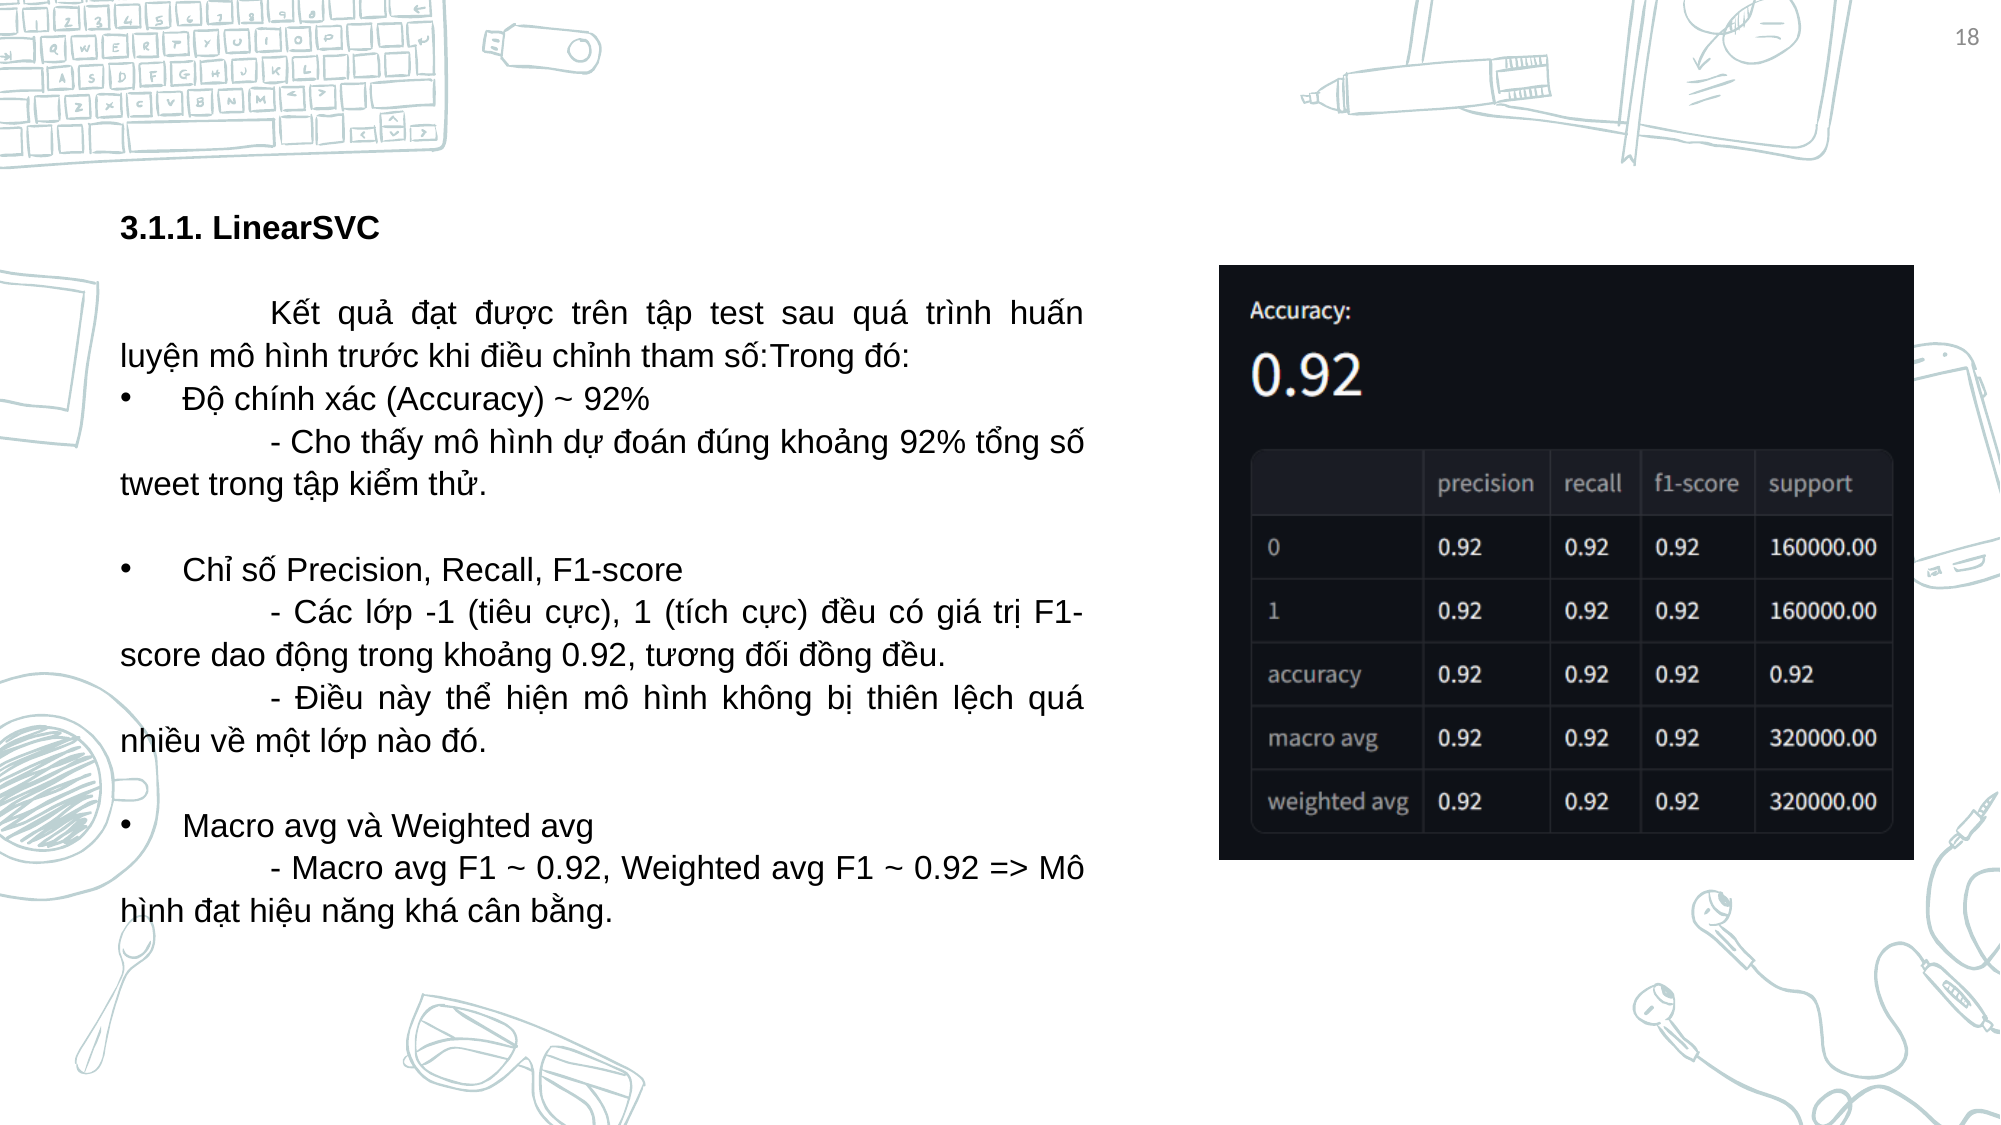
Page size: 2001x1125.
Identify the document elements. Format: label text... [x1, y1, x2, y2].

picture [1219, 265, 1914, 860]
text_box 3.1.1. LinearSVC Kết quả đạt được trên tập test sau quá trình huấn luyện mô hình trước khi điều chỉnh tham số:Trong đó: Độ chính xác (Accuracy) ~ 92% - Cho thấy mô hình dự đoán đúng khoảng 92% tổng số tweet trong tập kiểm thử. Chỉ số Precision, Recall, F1-score - Các lớp -1 (tiêu cực), 1 (tích cực) đều có giá trị F1-score dao động trong khoảng 0.92, tương đối đồng đều. - Điều này thể hiện mô hình không bị thiên lệch quá nhiều về một lớp nào đó. Macro avg và Weighted avg - Macro avg F1 ~ 0.92, Weighted avg F1 ~ 0.92 => Mô hình đạt hiệu năng khá cân bằng. [0, 183, 1106, 1094]
slide_number 18 [1913, 0, 2000, 71]
